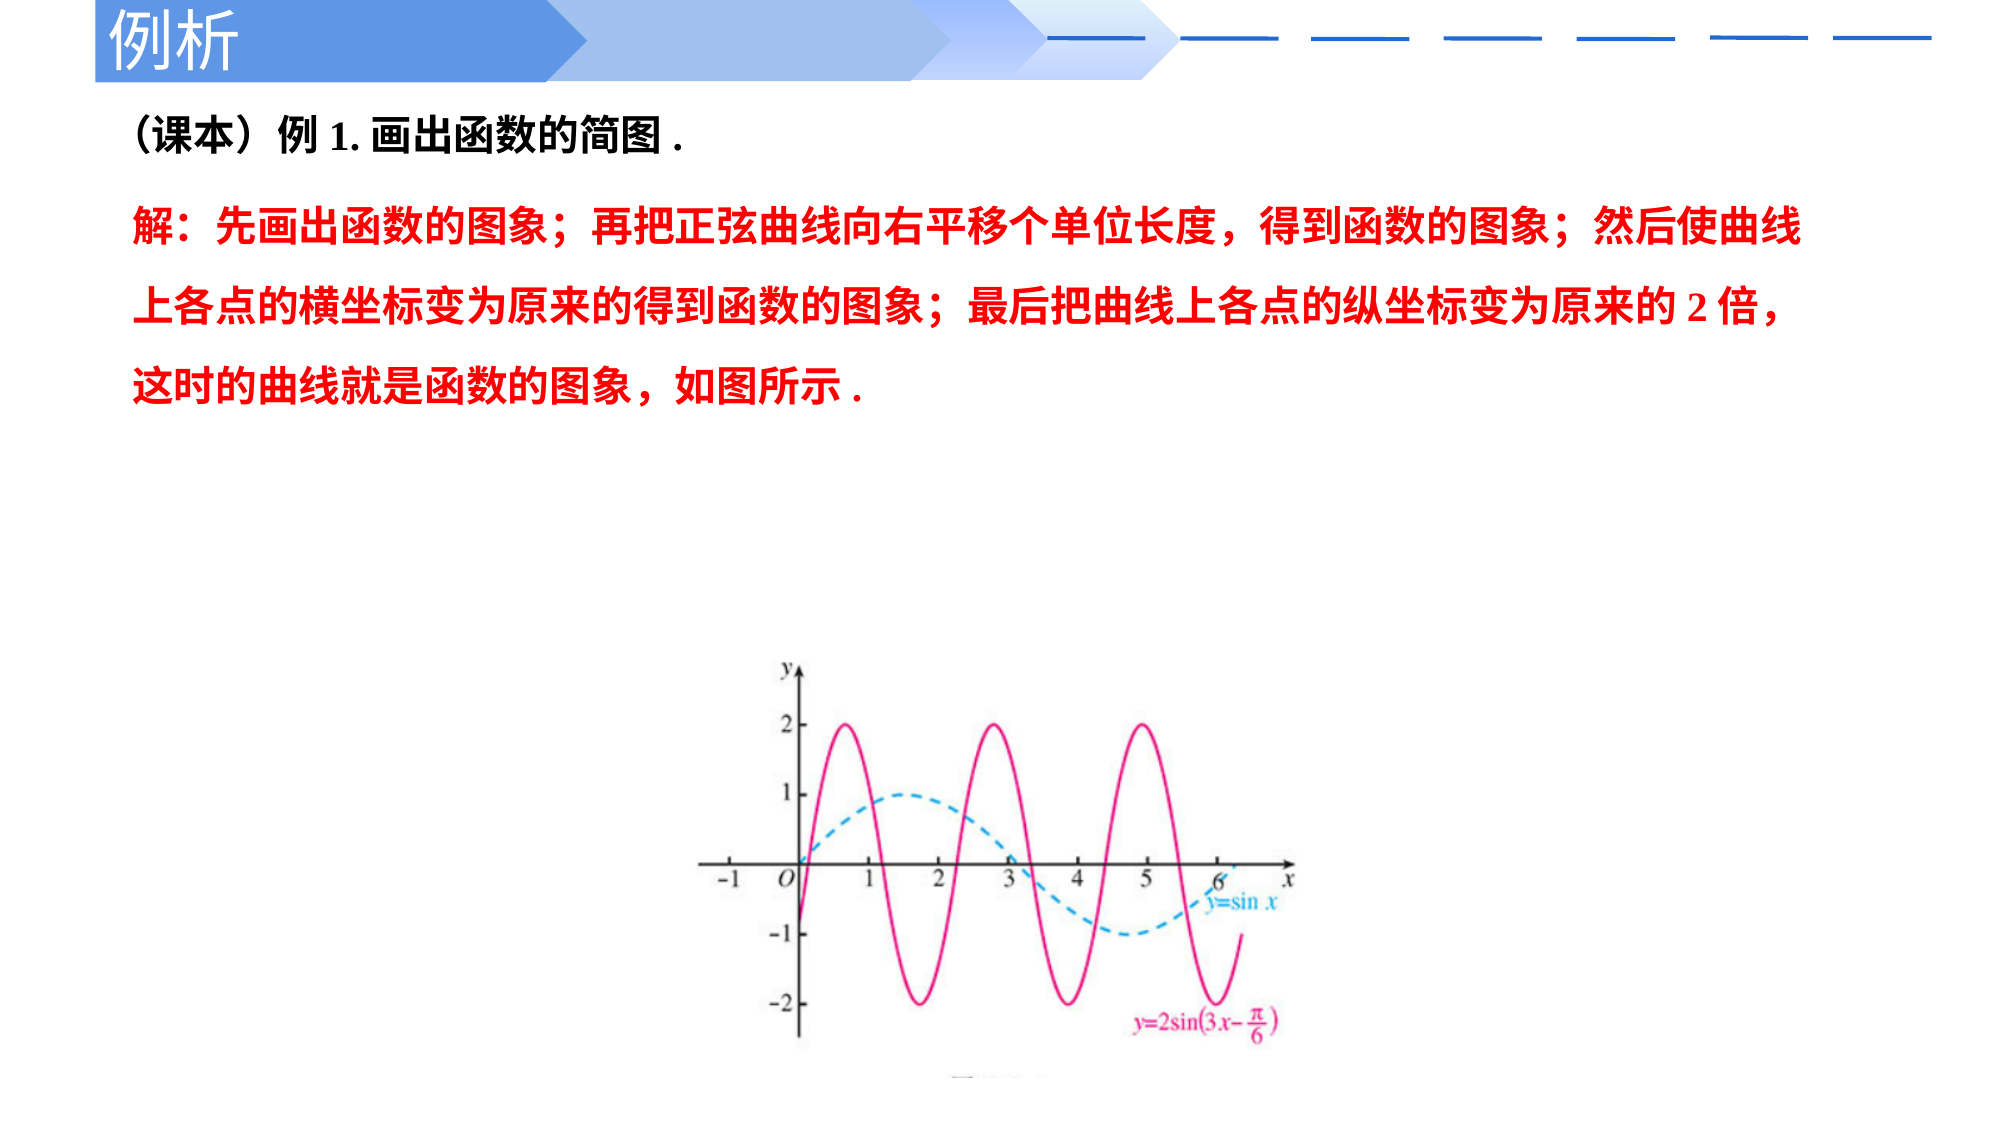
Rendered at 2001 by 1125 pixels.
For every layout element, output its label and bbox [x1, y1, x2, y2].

text_box [92, 0, 1932, 88]
picture [672, 651, 1328, 1078]
